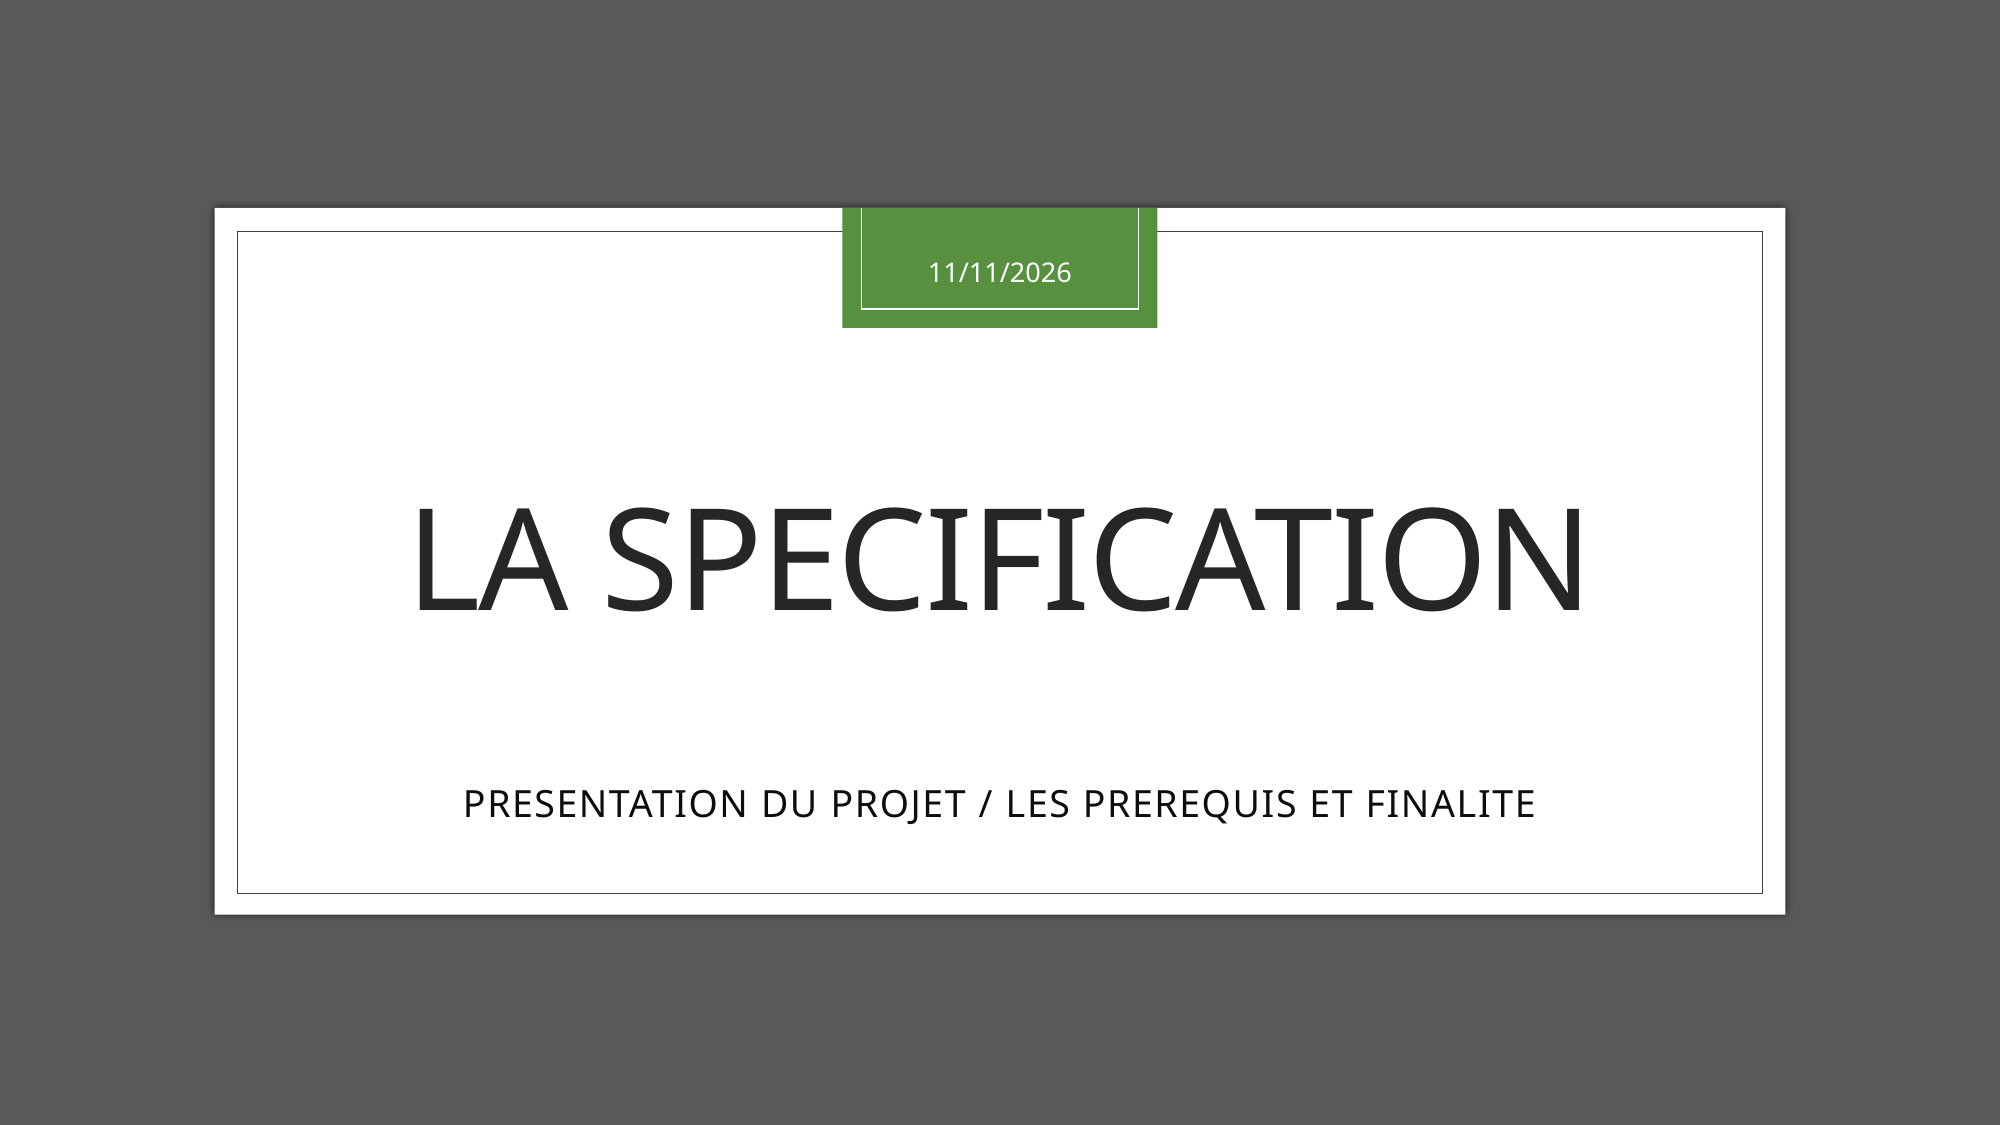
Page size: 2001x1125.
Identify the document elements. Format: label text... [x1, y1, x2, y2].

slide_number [872, 220, 1128, 300]
subtitle PRESENTATION DU PROJET / LES PREREQUIS ET FINALITE [267, 768, 1734, 844]
title LA SPECIFICATION [267, 368, 1733, 768]
